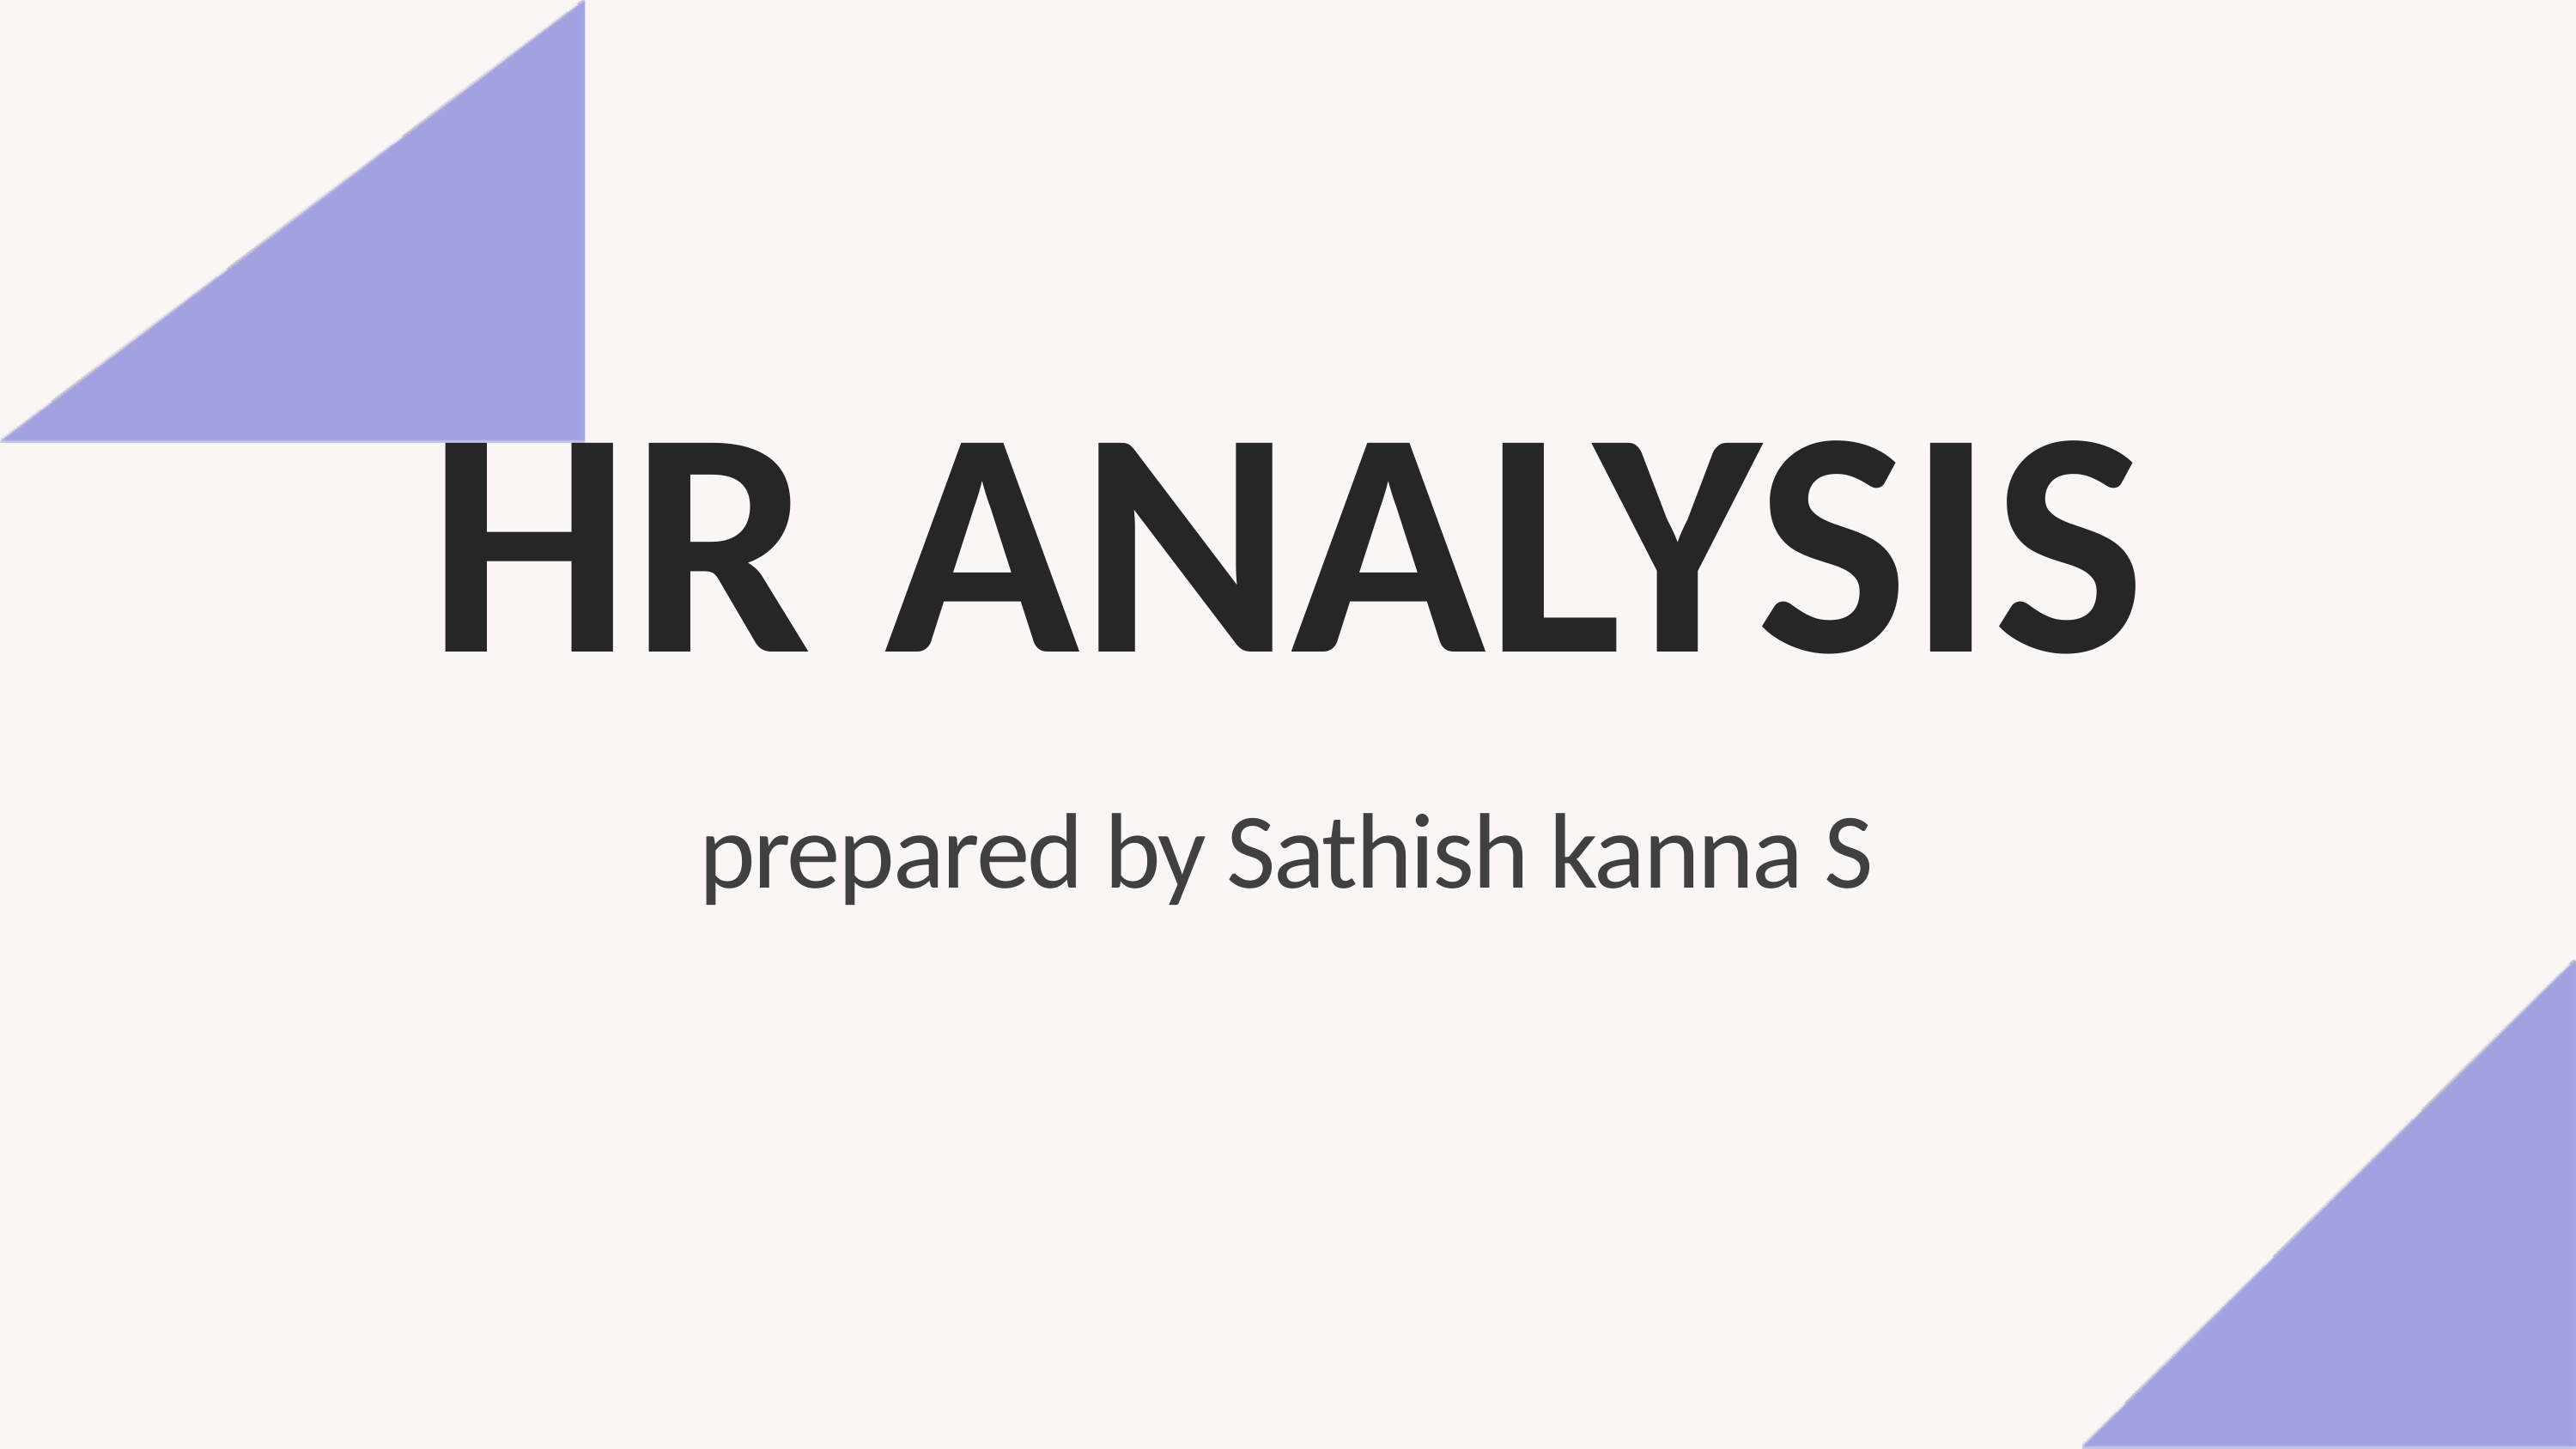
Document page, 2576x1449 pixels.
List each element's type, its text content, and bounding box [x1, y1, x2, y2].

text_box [582, 792, 1990, 936]
text_box [2081, 960, 2576, 1449]
text_box [0, 0, 586, 443]
text_box HR ANALYSIS [81, 394, 2495, 717]
